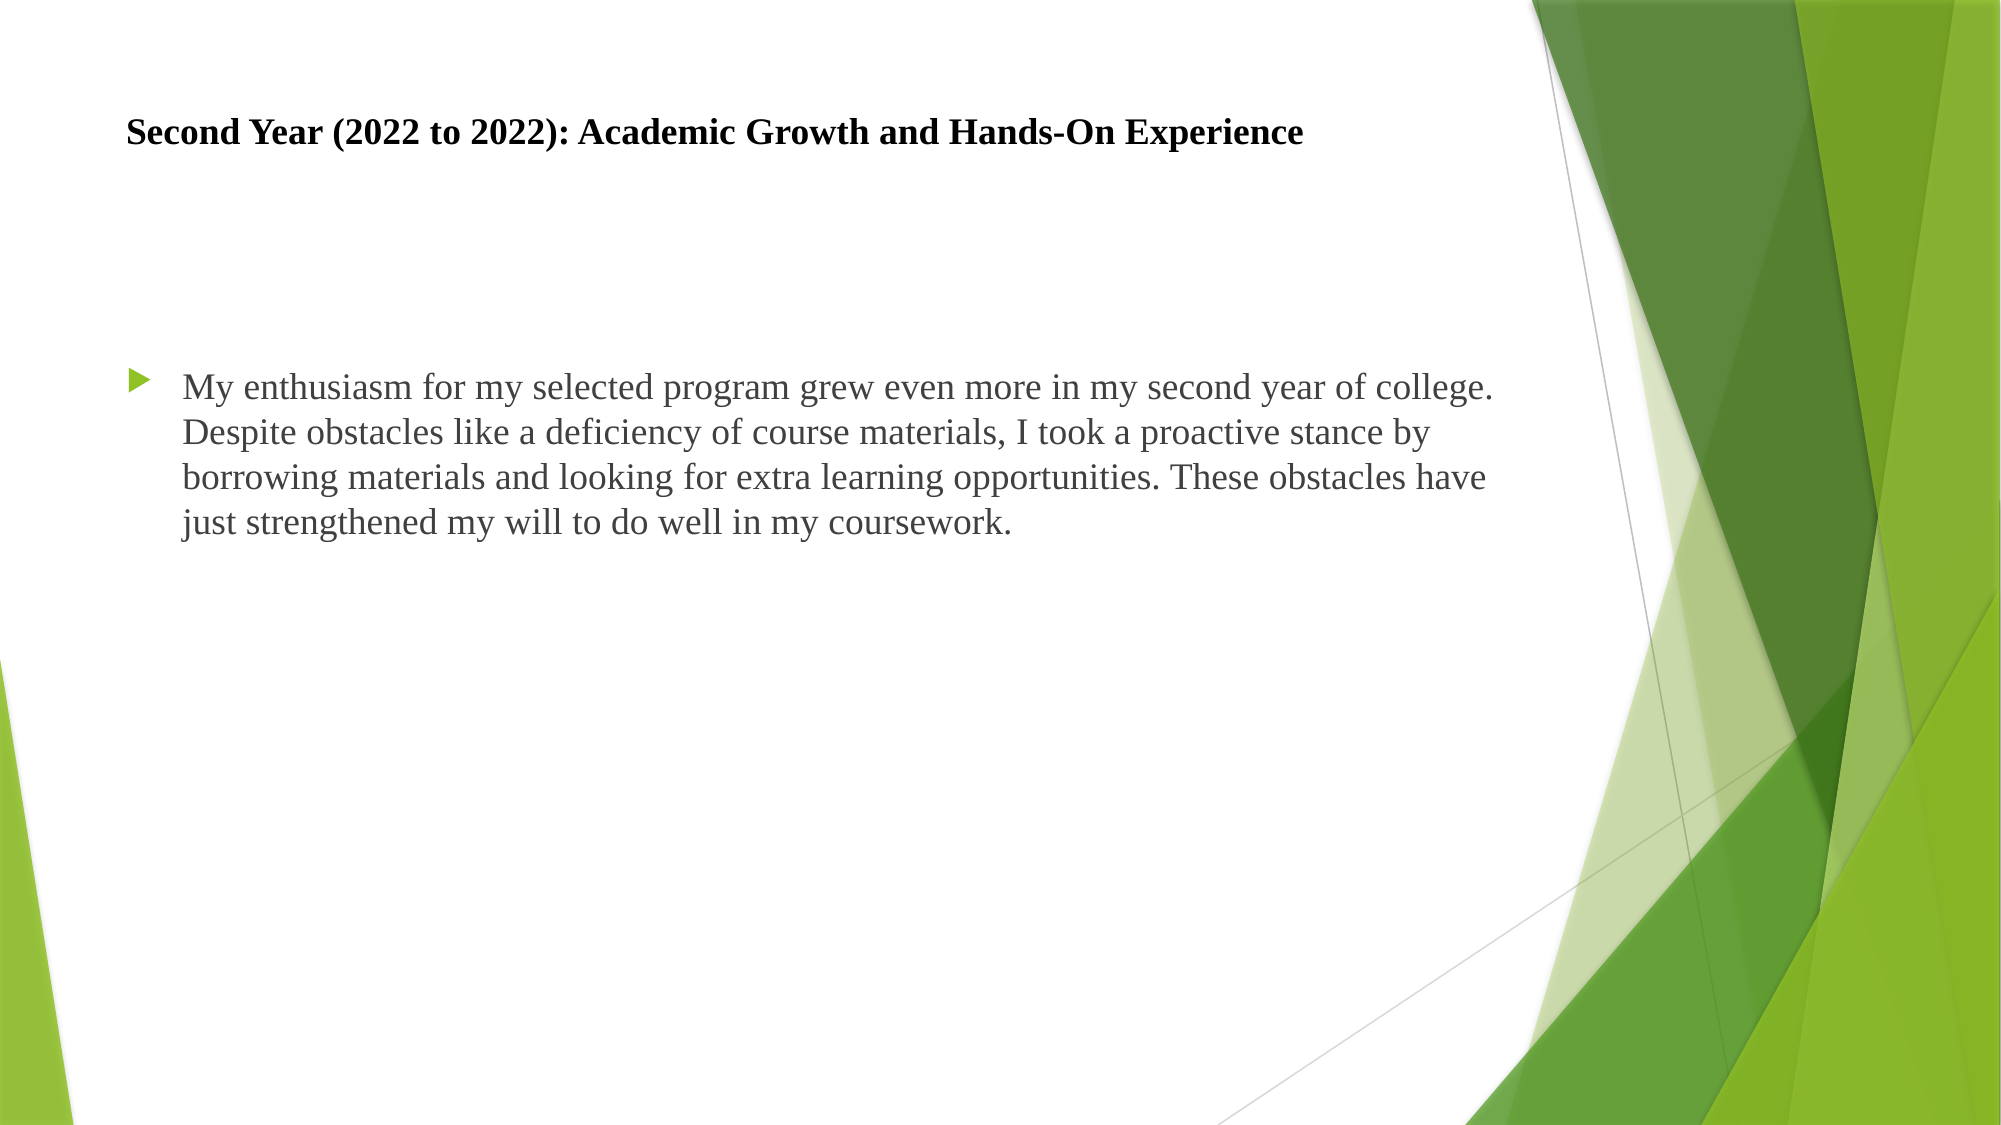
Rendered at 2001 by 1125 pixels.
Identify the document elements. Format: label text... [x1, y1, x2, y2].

list My enthusiasm for my selected program grew even more in my second year of college. Despite obstacles like a deficiency of course materials, I took a proactive stance by borrowing materials and looking for extra learning opportunities. These obstacles have just strengthened my will to do well in my coursework. [111, 354, 1522, 992]
title Second Year (2022 to 2022): Academic Growth and Hands-On Experience [111, 99, 1522, 317]
